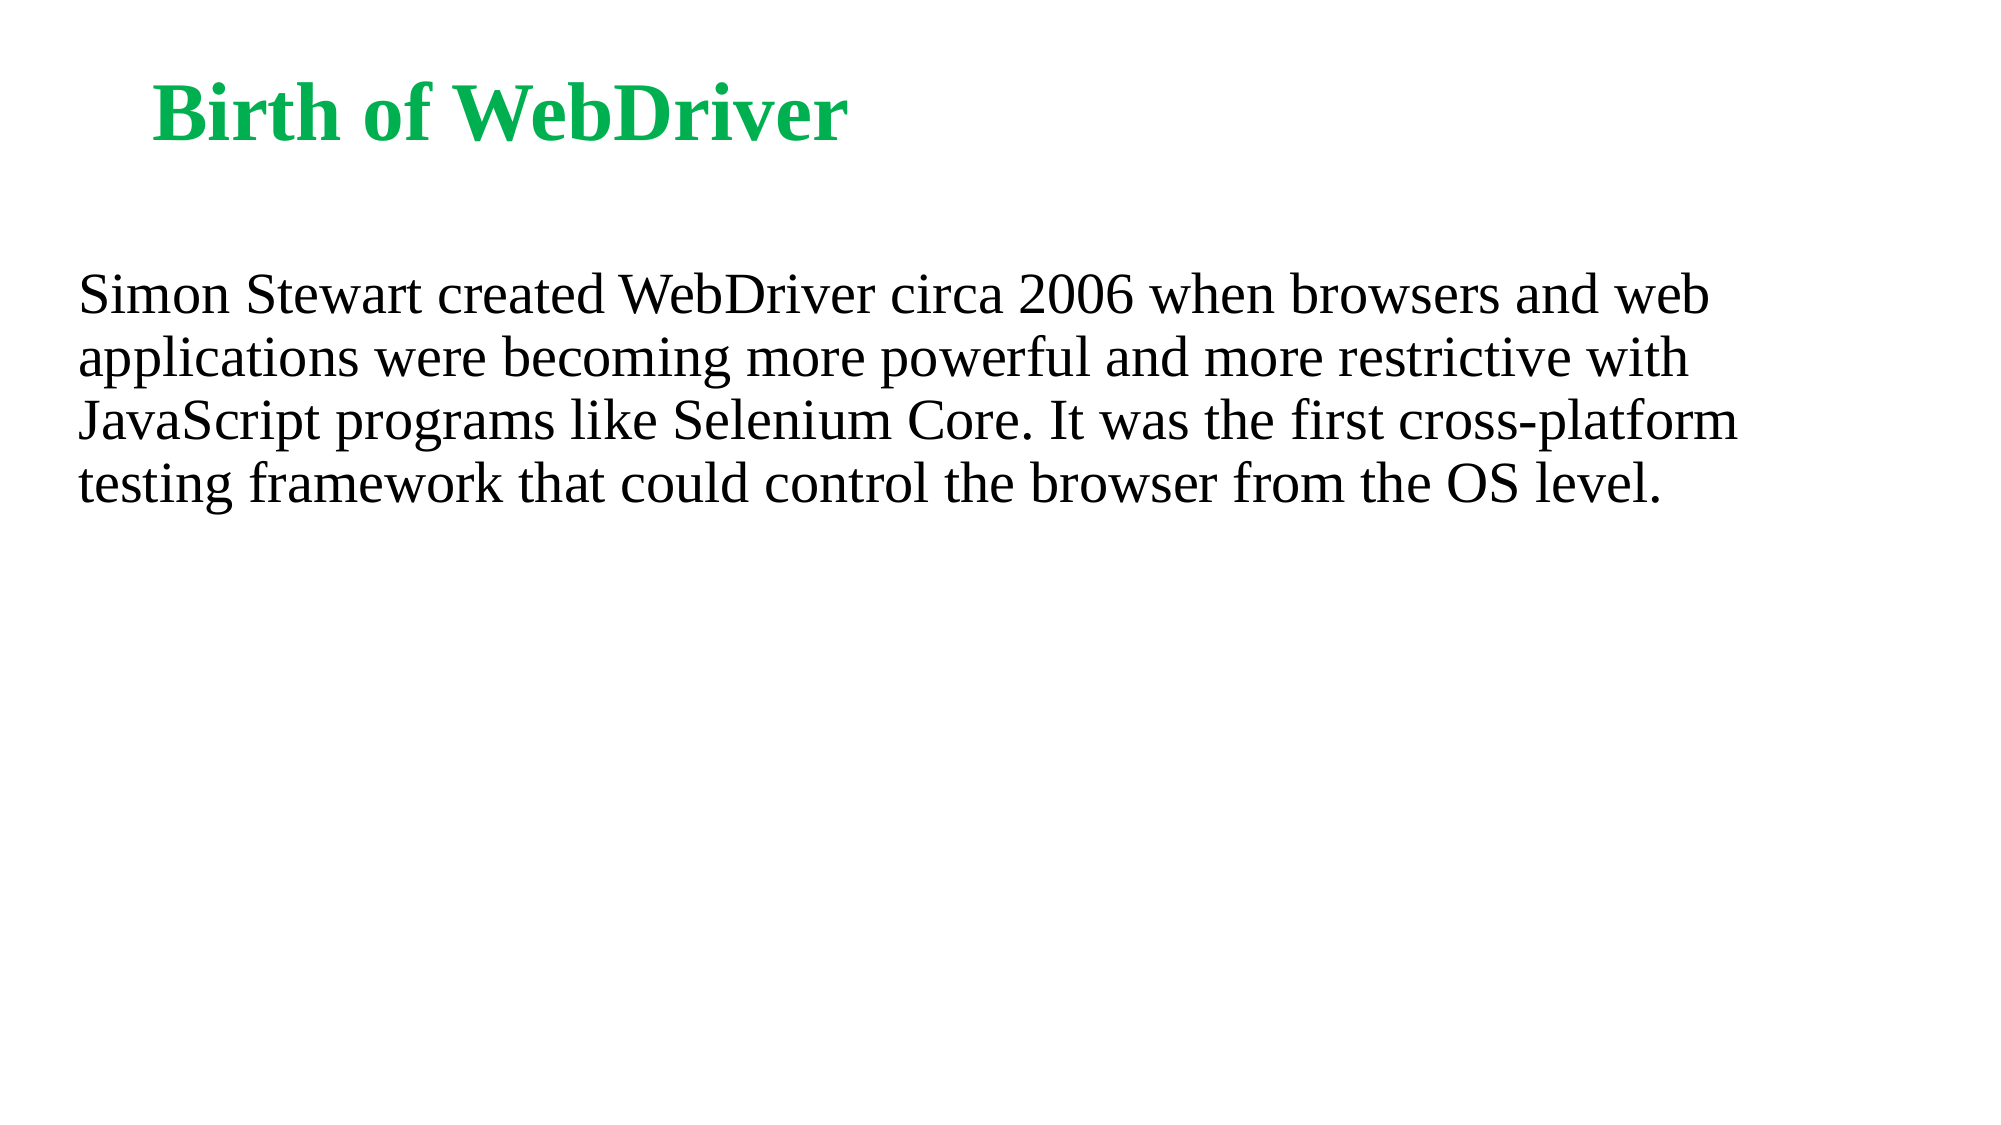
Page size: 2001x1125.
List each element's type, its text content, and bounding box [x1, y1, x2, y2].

list Simon Stewart created WebDriver circa 2006 when browsers and web applications were becoming more powerful and more restrictive with JavaScript programs like Selenium Core. It was the first cross-platform testing framework that could control the browser from the OS level. [63, 255, 1789, 970]
title Birth of WebDriver [137, 59, 1863, 278]
